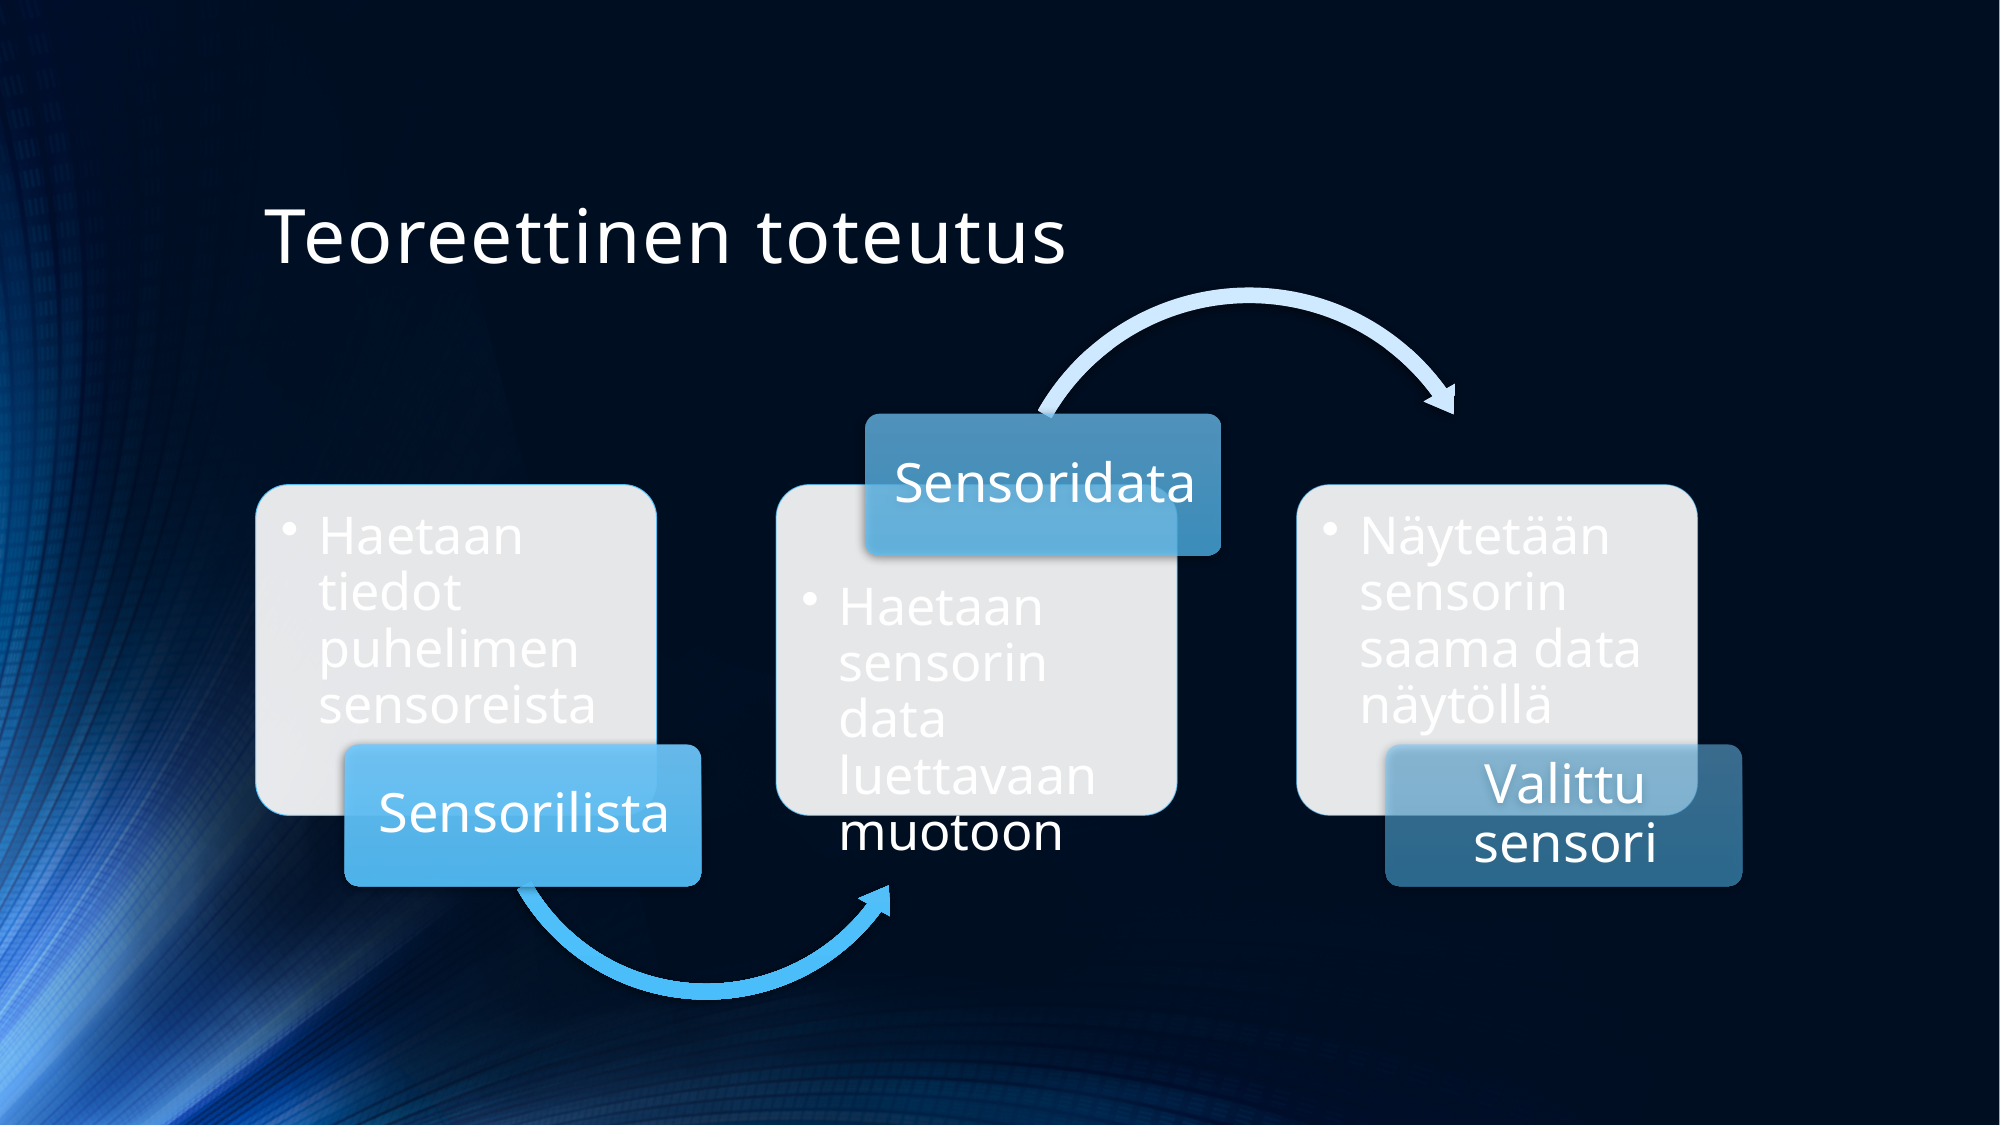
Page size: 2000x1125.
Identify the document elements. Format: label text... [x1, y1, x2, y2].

picture [0, 0, 2000, 1125]
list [249, 312, 1749, 988]
title Teoreettinen toteutus [249, 62, 1750, 288]
